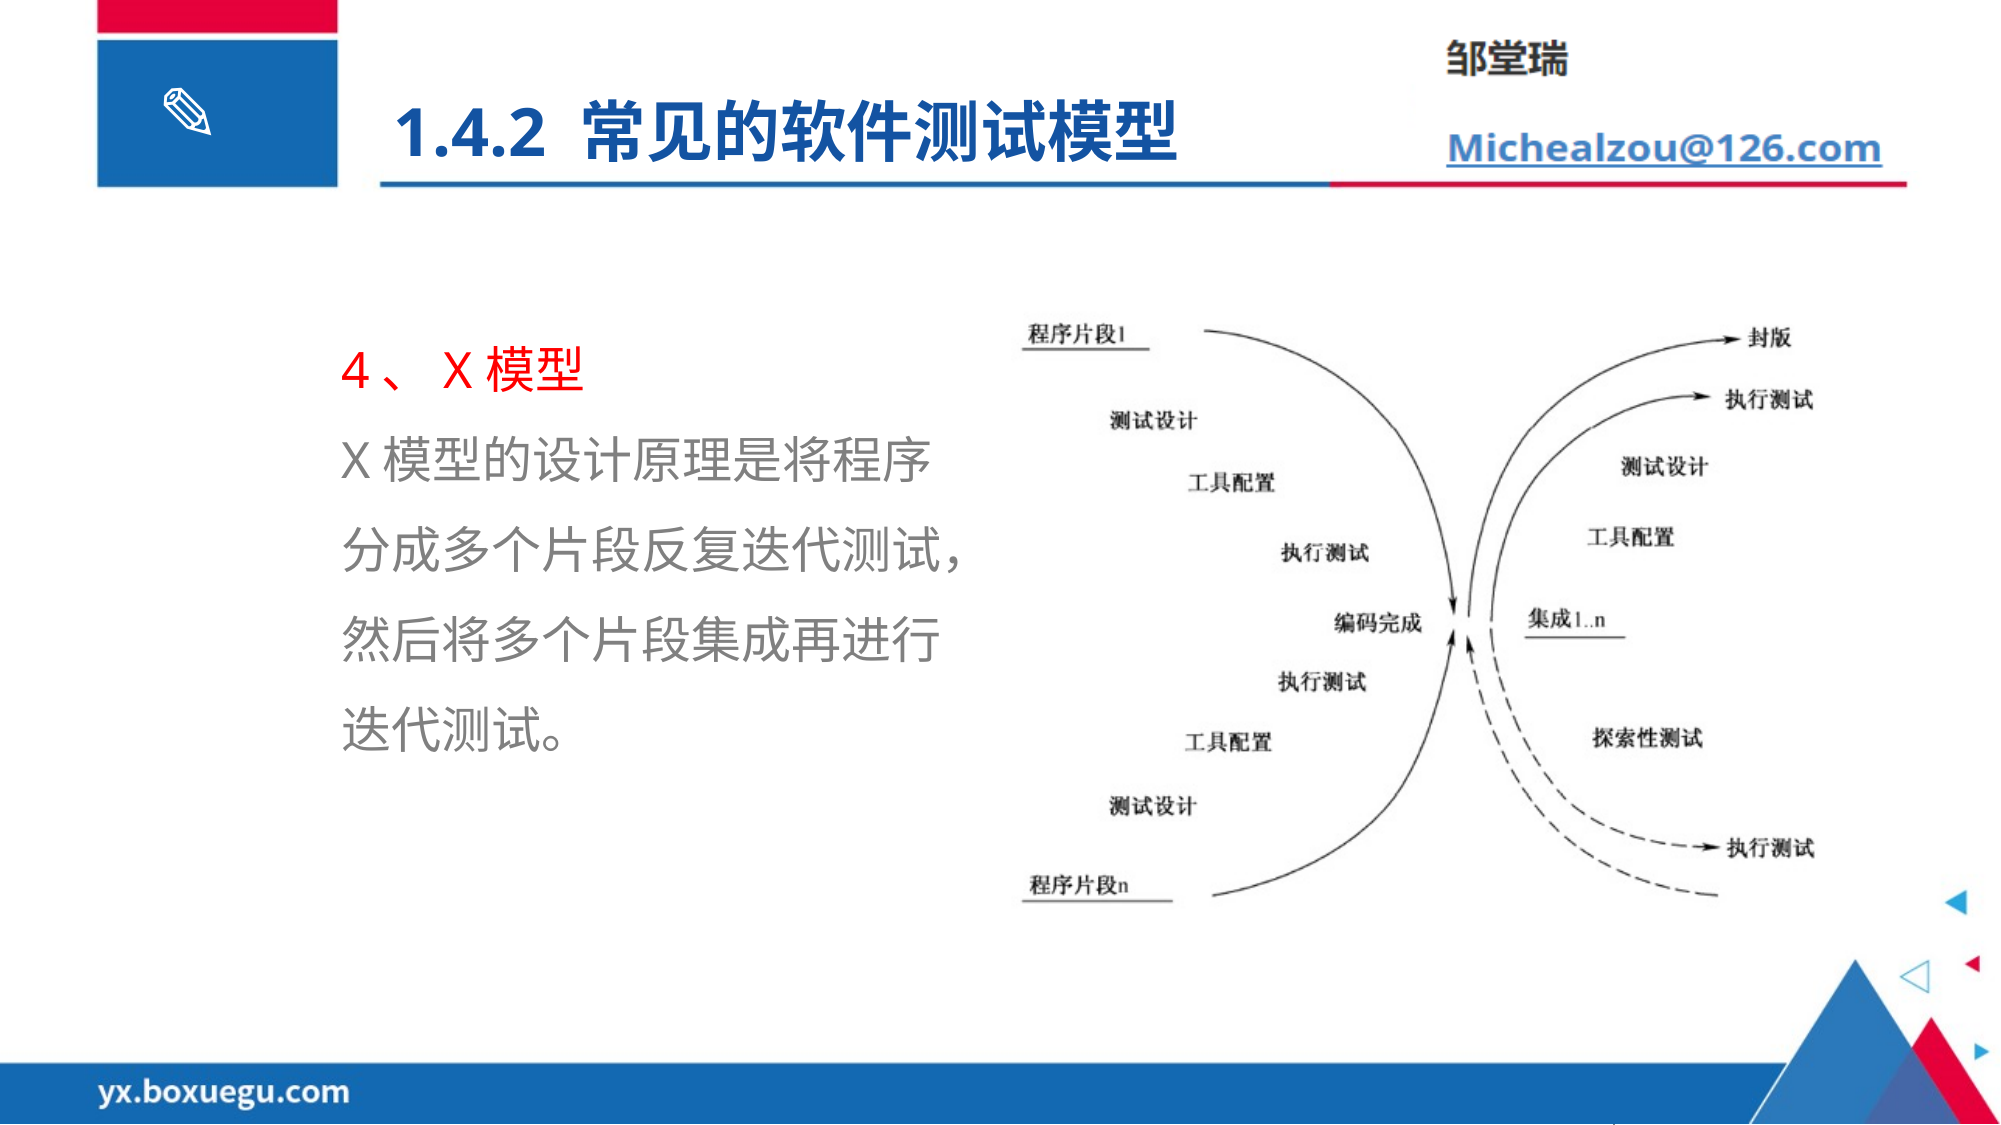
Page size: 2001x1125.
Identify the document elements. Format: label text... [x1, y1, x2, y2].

text_box 4、X模型 X模型的设计原理是将程序分成多个片段反复迭代测试，然后将多个片段集成再进行迭代测试。 [326, 300, 959, 854]
text_box 1.4.2 常见的软件测试模型 [379, 82, 1394, 177]
picture [0, 0, 2000, 1124]
